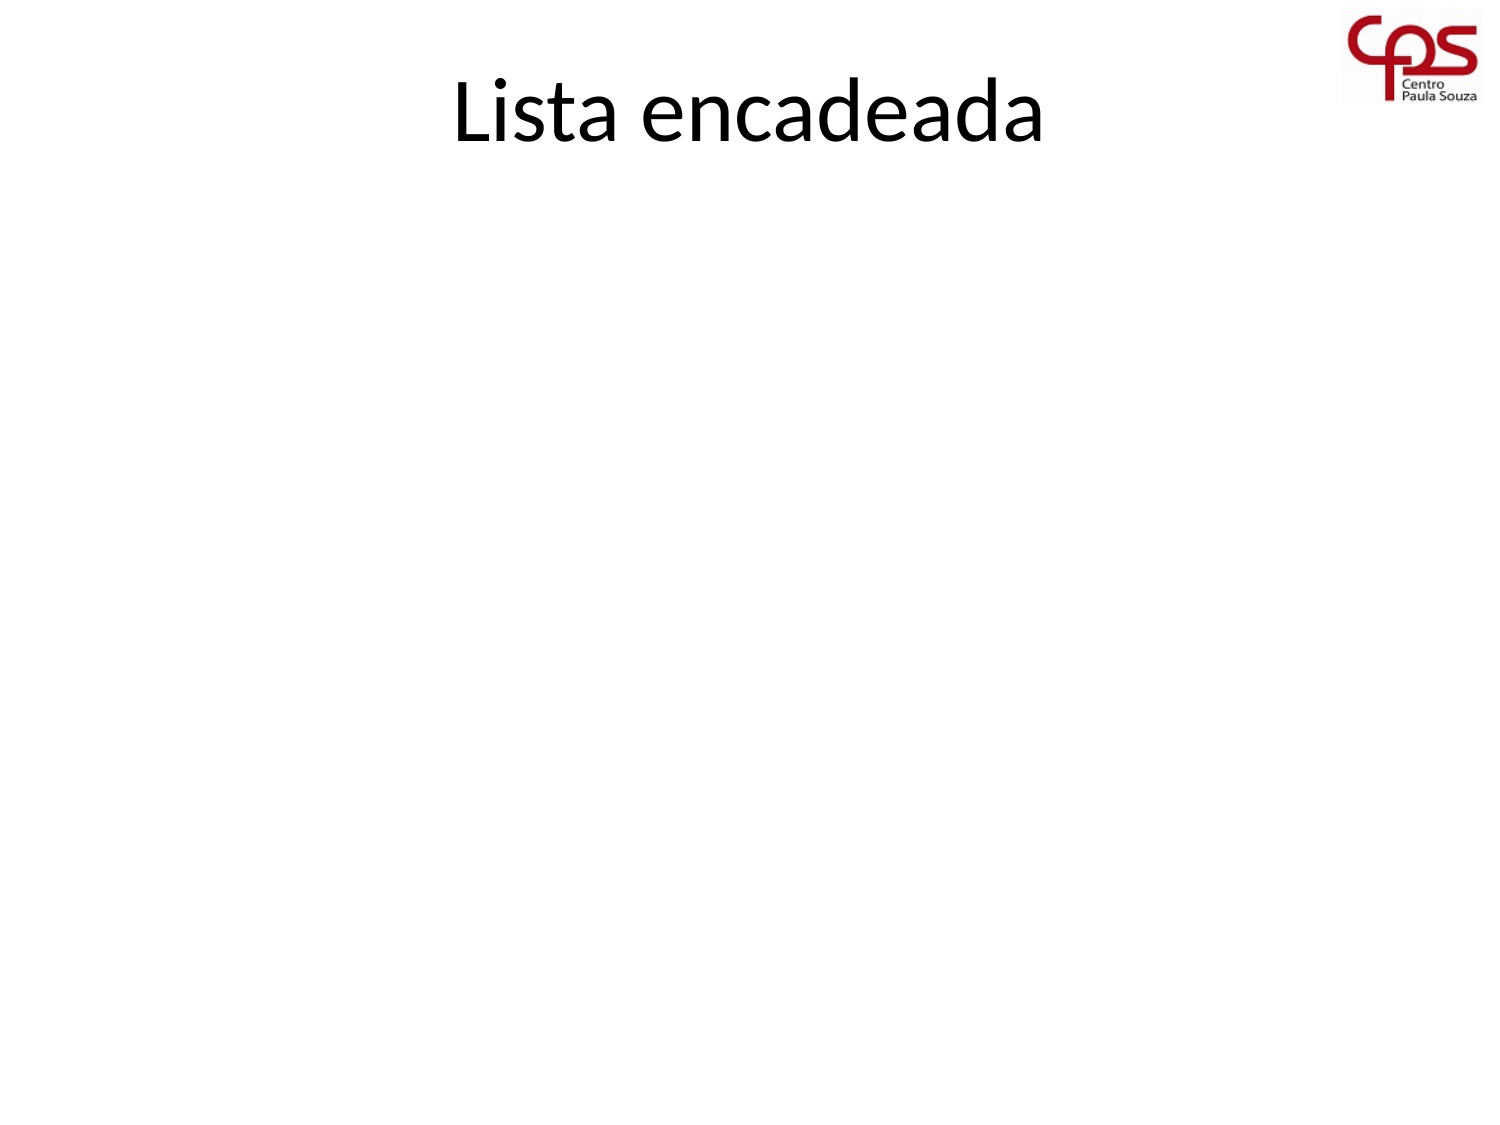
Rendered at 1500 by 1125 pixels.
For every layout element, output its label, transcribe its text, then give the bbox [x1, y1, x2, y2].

picture [1341, 7, 1483, 104]
title Lista encadeada [75, 41, 1425, 230]
